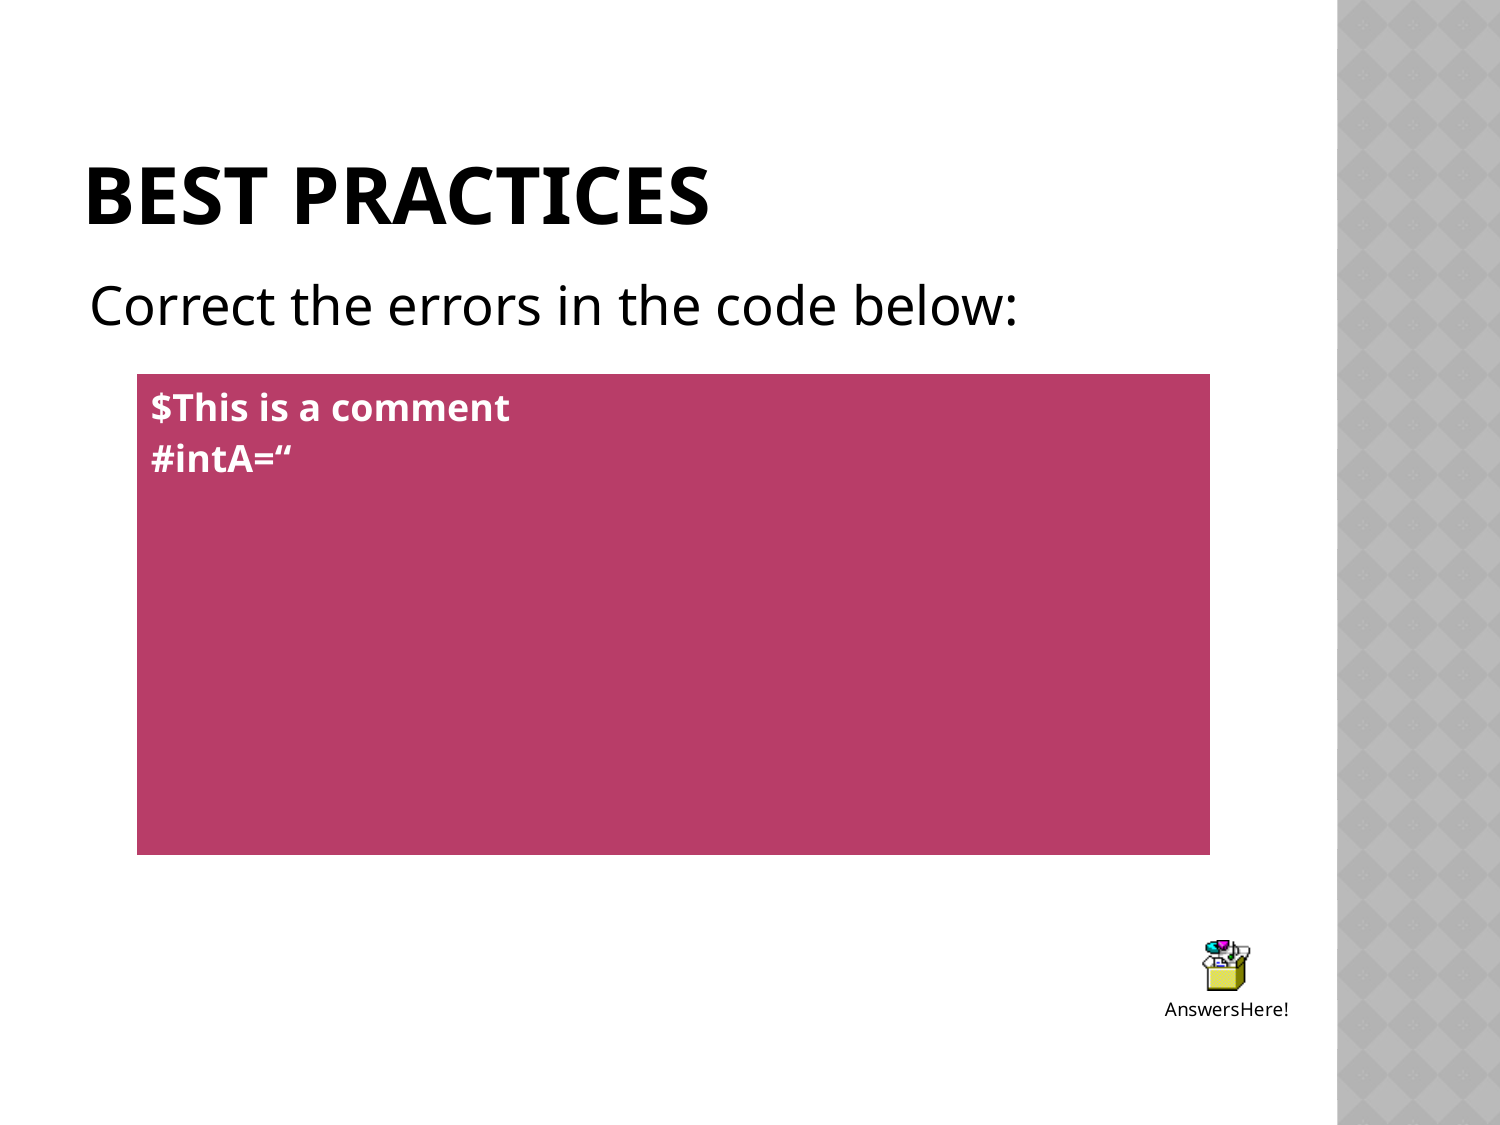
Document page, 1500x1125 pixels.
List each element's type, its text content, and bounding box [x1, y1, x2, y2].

title Best practices [75, 52, 1263, 240]
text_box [1151, 940, 1302, 1068]
table_header $This is a comment #intA=“ [137, 374, 1210, 855]
list Correct the errors in the code below: [75, 264, 1263, 1059]
